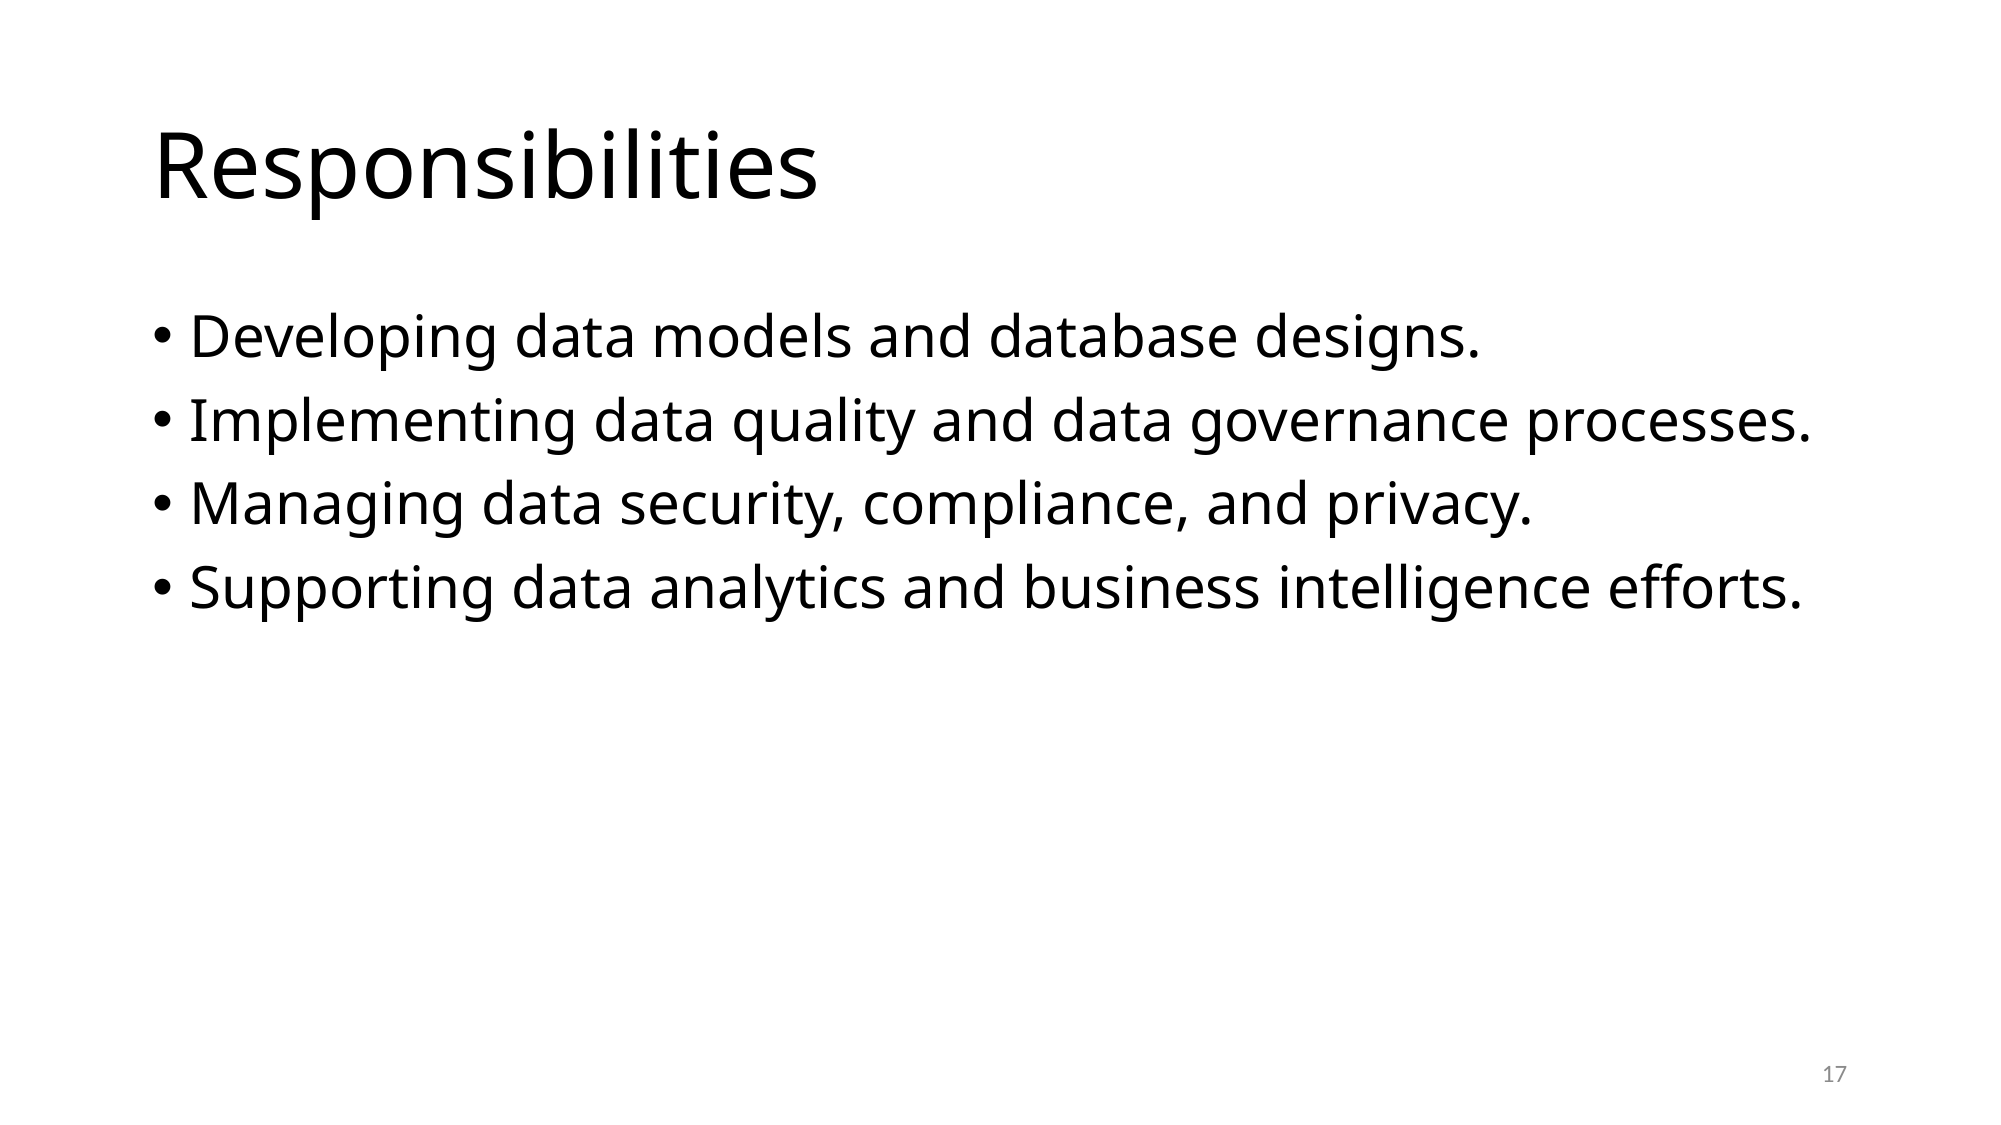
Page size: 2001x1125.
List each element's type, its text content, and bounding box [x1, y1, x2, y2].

slide_number 17 [1412, 1042, 1863, 1103]
title Responsibilities [137, 59, 1863, 278]
list Developing data models and database designs. Implementing data quality and data governance processes. Managing data security, compliance, and privacy. Supporting data analytics and business intelligence efforts. [137, 299, 1863, 1014]
